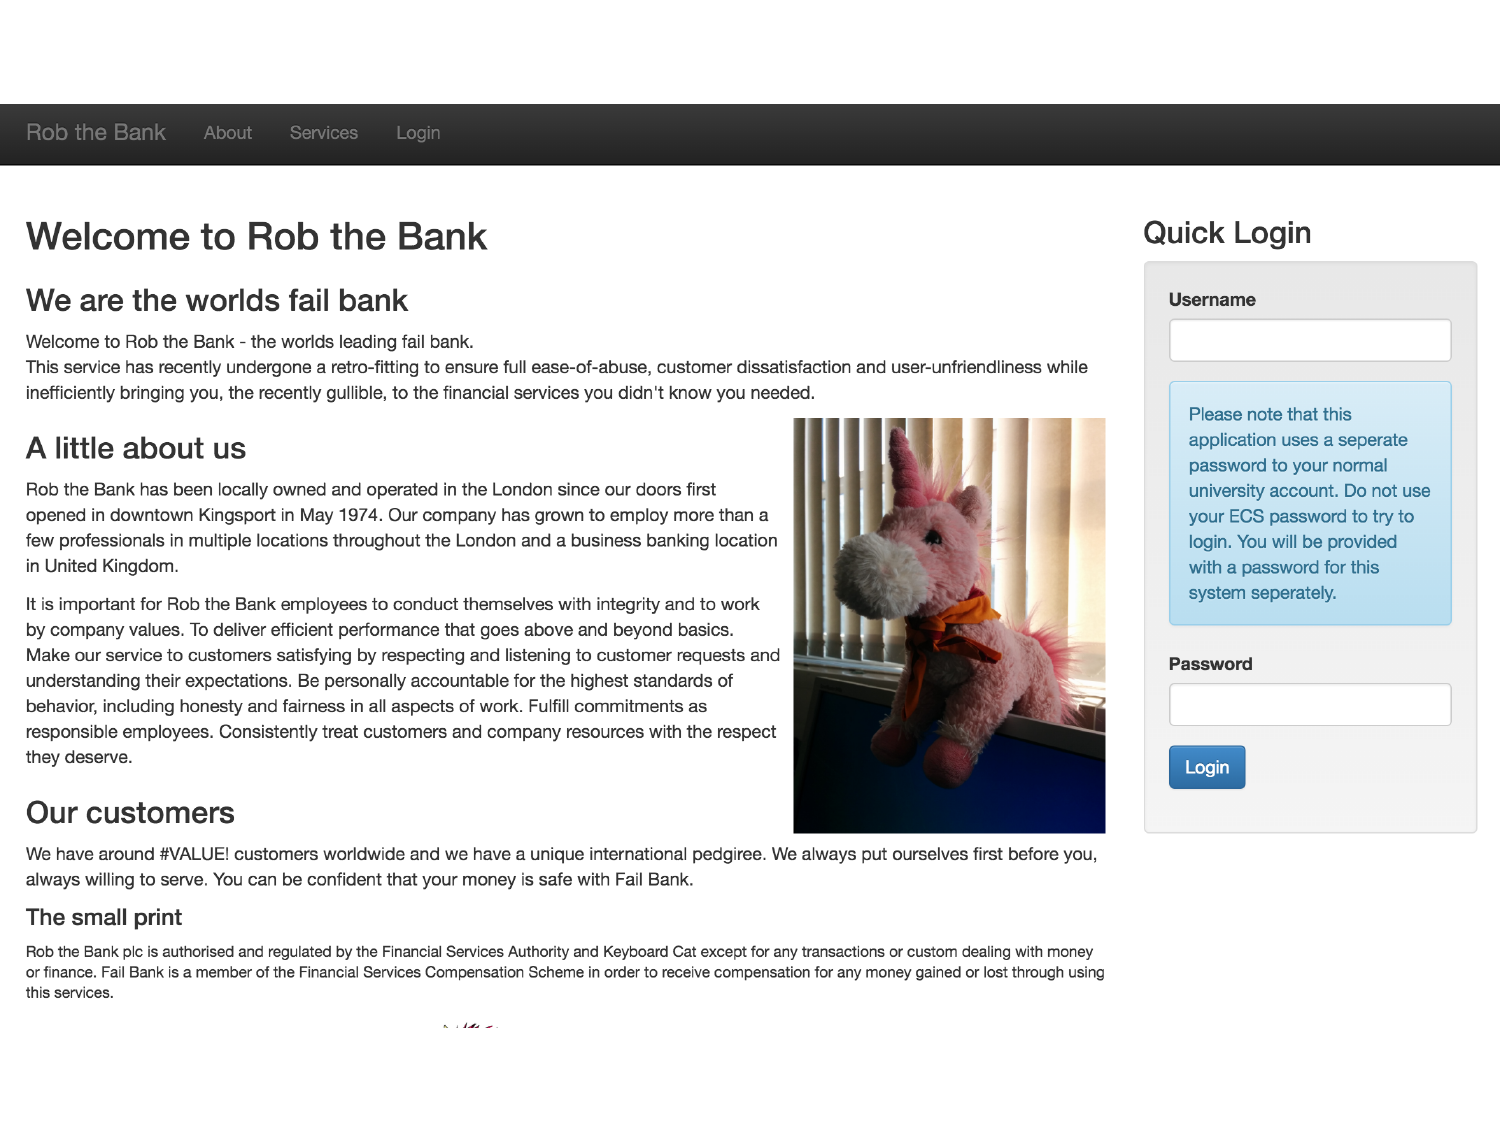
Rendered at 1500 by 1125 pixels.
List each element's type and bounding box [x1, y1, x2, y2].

picture [0, 104, 1500, 1028]
